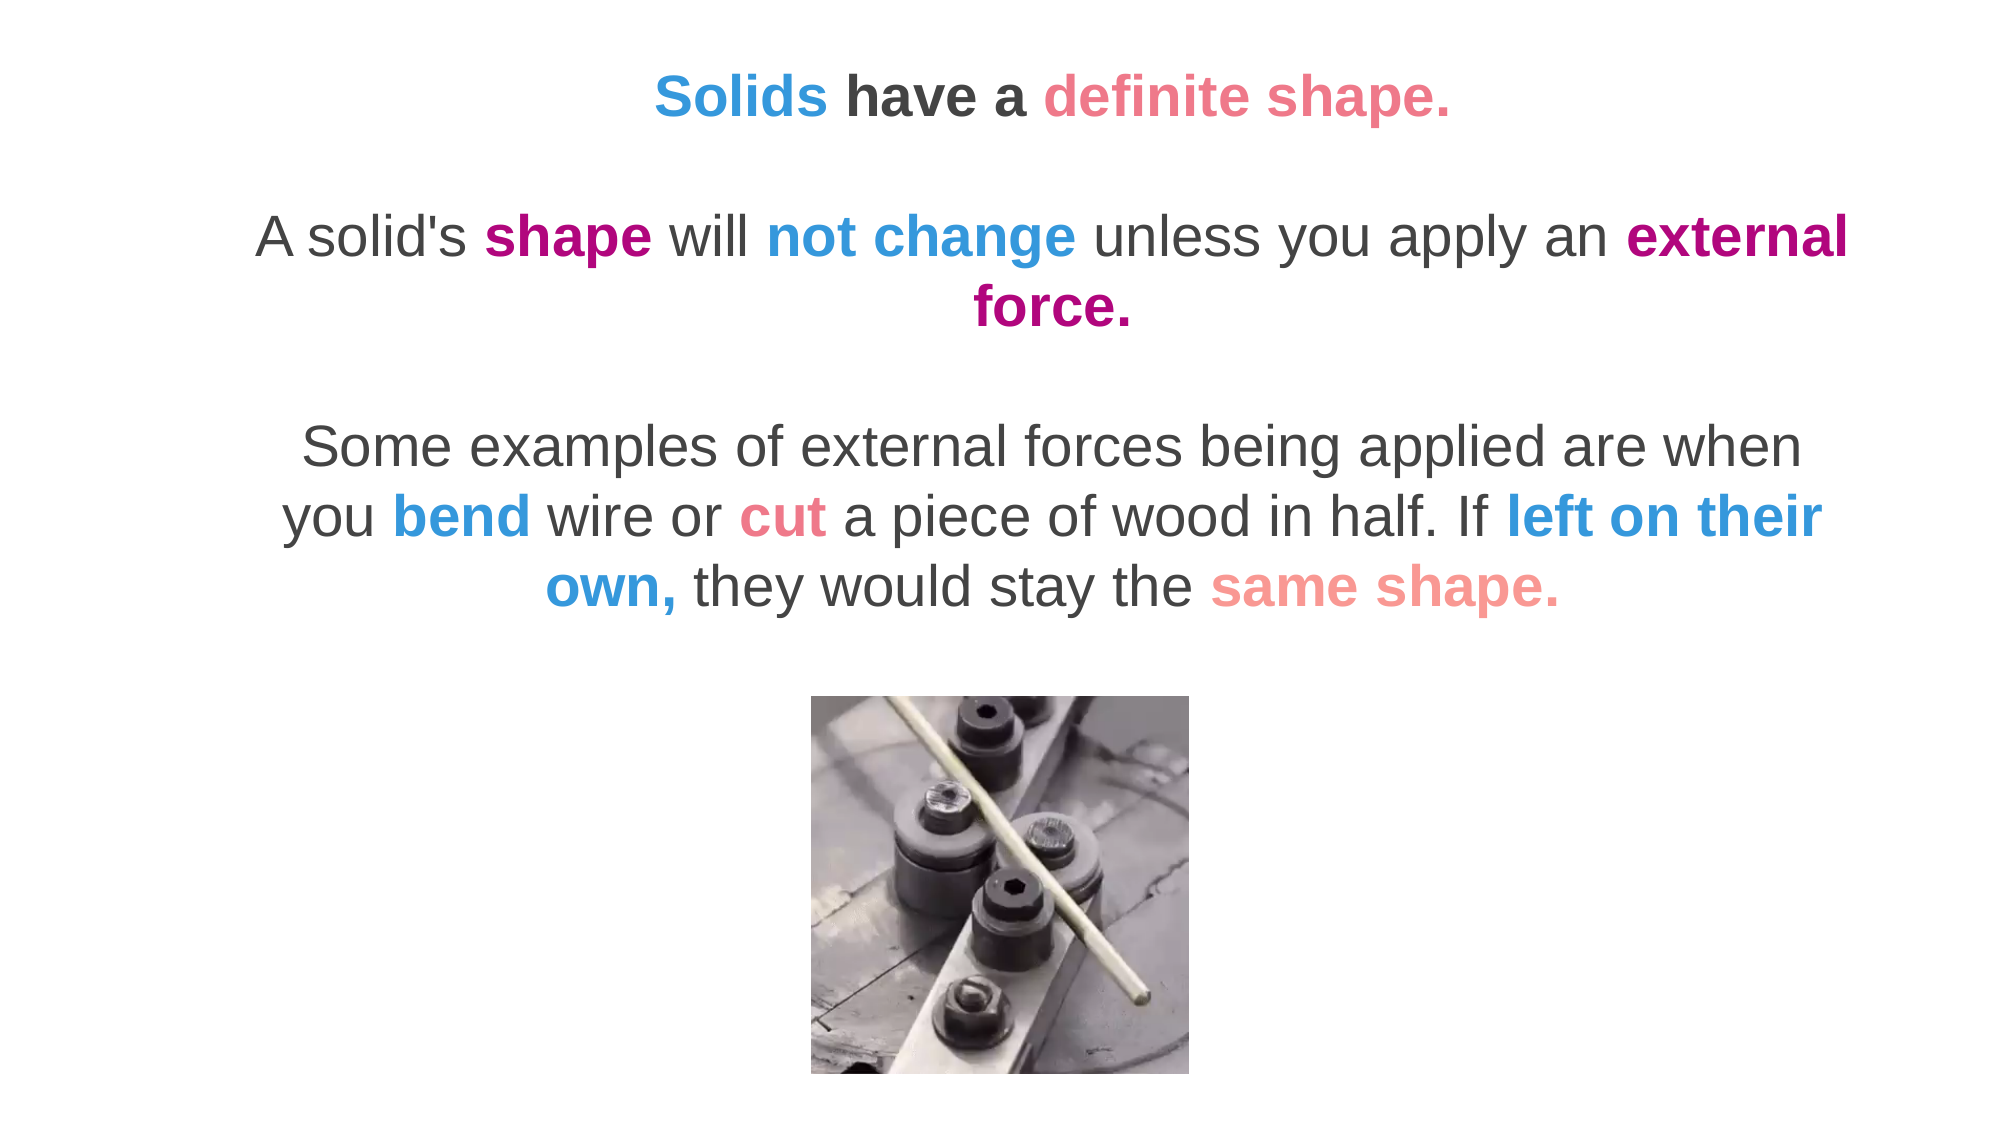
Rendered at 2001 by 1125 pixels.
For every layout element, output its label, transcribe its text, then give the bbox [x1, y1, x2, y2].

text_box Solids have a definite shape. A solid's shape will not change unless you apply an external force. Some examples of external forces being applied are when you bend wire or cut a piece of wood in half. If left on their own, they would stay the same shape. [197, 50, 1909, 626]
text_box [810, 695, 1190, 1075]
